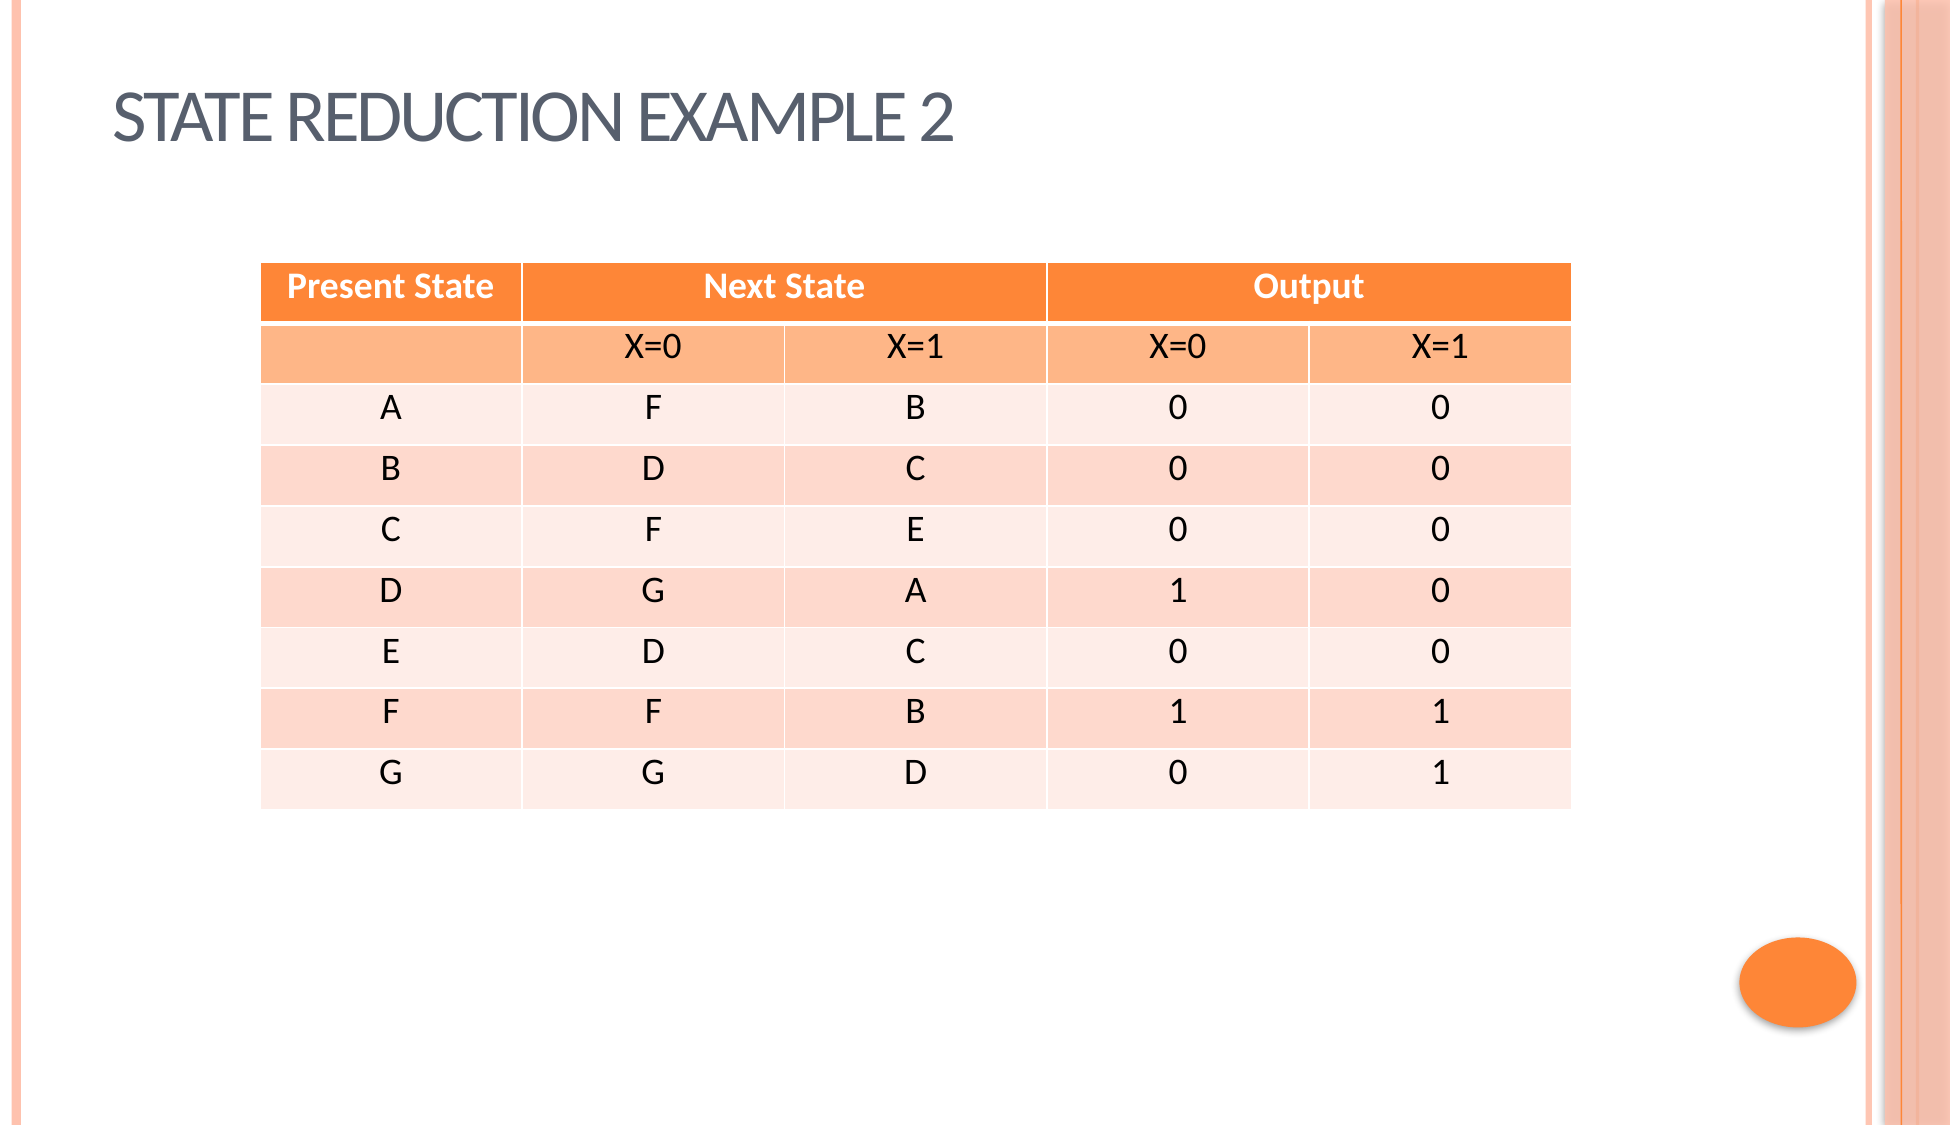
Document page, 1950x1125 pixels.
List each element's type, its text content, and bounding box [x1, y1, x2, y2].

table_cell 1 [1310, 750, 1571, 809]
table_cell 1 [1048, 689, 1308, 748]
table_cell 0 [1048, 628, 1308, 687]
text_box State Reduction Example 2 [97, 45, 1861, 164]
table_cell F [261, 689, 521, 748]
table_cell 1 [1048, 568, 1308, 627]
table_cell 0 [1310, 628, 1571, 687]
table_cell A [261, 385, 521, 444]
table_cell 0 [1048, 446, 1308, 505]
table_cell 0 [1048, 385, 1308, 444]
table_cell 0 [1048, 750, 1308, 809]
table_cell 0 [1310, 507, 1571, 566]
table_cell 0 [1048, 507, 1308, 566]
table_cell [261, 326, 521, 383]
table_cell X=0 [523, 326, 784, 383]
table_cell C [785, 628, 1046, 687]
table_cell D [785, 750, 1046, 809]
table_cell X=0 [1048, 326, 1308, 383]
table_cell G [261, 750, 521, 809]
table_header Present State [261, 263, 521, 321]
table_cell D [523, 446, 784, 505]
table_cell B [785, 385, 1046, 444]
table_cell C [785, 446, 1046, 505]
table_header Output [1048, 263, 1571, 321]
table_cell 0 [1310, 568, 1571, 627]
table_cell D [523, 628, 784, 687]
table_cell 0 [1310, 385, 1571, 444]
table_cell E [785, 507, 1046, 566]
table_cell F [523, 385, 784, 444]
table_cell B [785, 689, 1046, 748]
table_cell 0 [1310, 446, 1571, 505]
table_cell X=1 [785, 326, 1046, 383]
table_cell 1 [1310, 689, 1571, 748]
table_cell E [261, 628, 521, 687]
table_cell F [523, 689, 784, 748]
table_cell G [523, 750, 784, 809]
table_cell A [785, 568, 1046, 627]
table_cell F [523, 507, 784, 566]
table_cell X=1 [1310, 326, 1571, 383]
table_header Next State [523, 263, 1046, 321]
table_cell G [523, 568, 784, 627]
table_cell D [261, 568, 521, 627]
table_cell C [261, 507, 521, 566]
table_cell B [261, 446, 521, 505]
